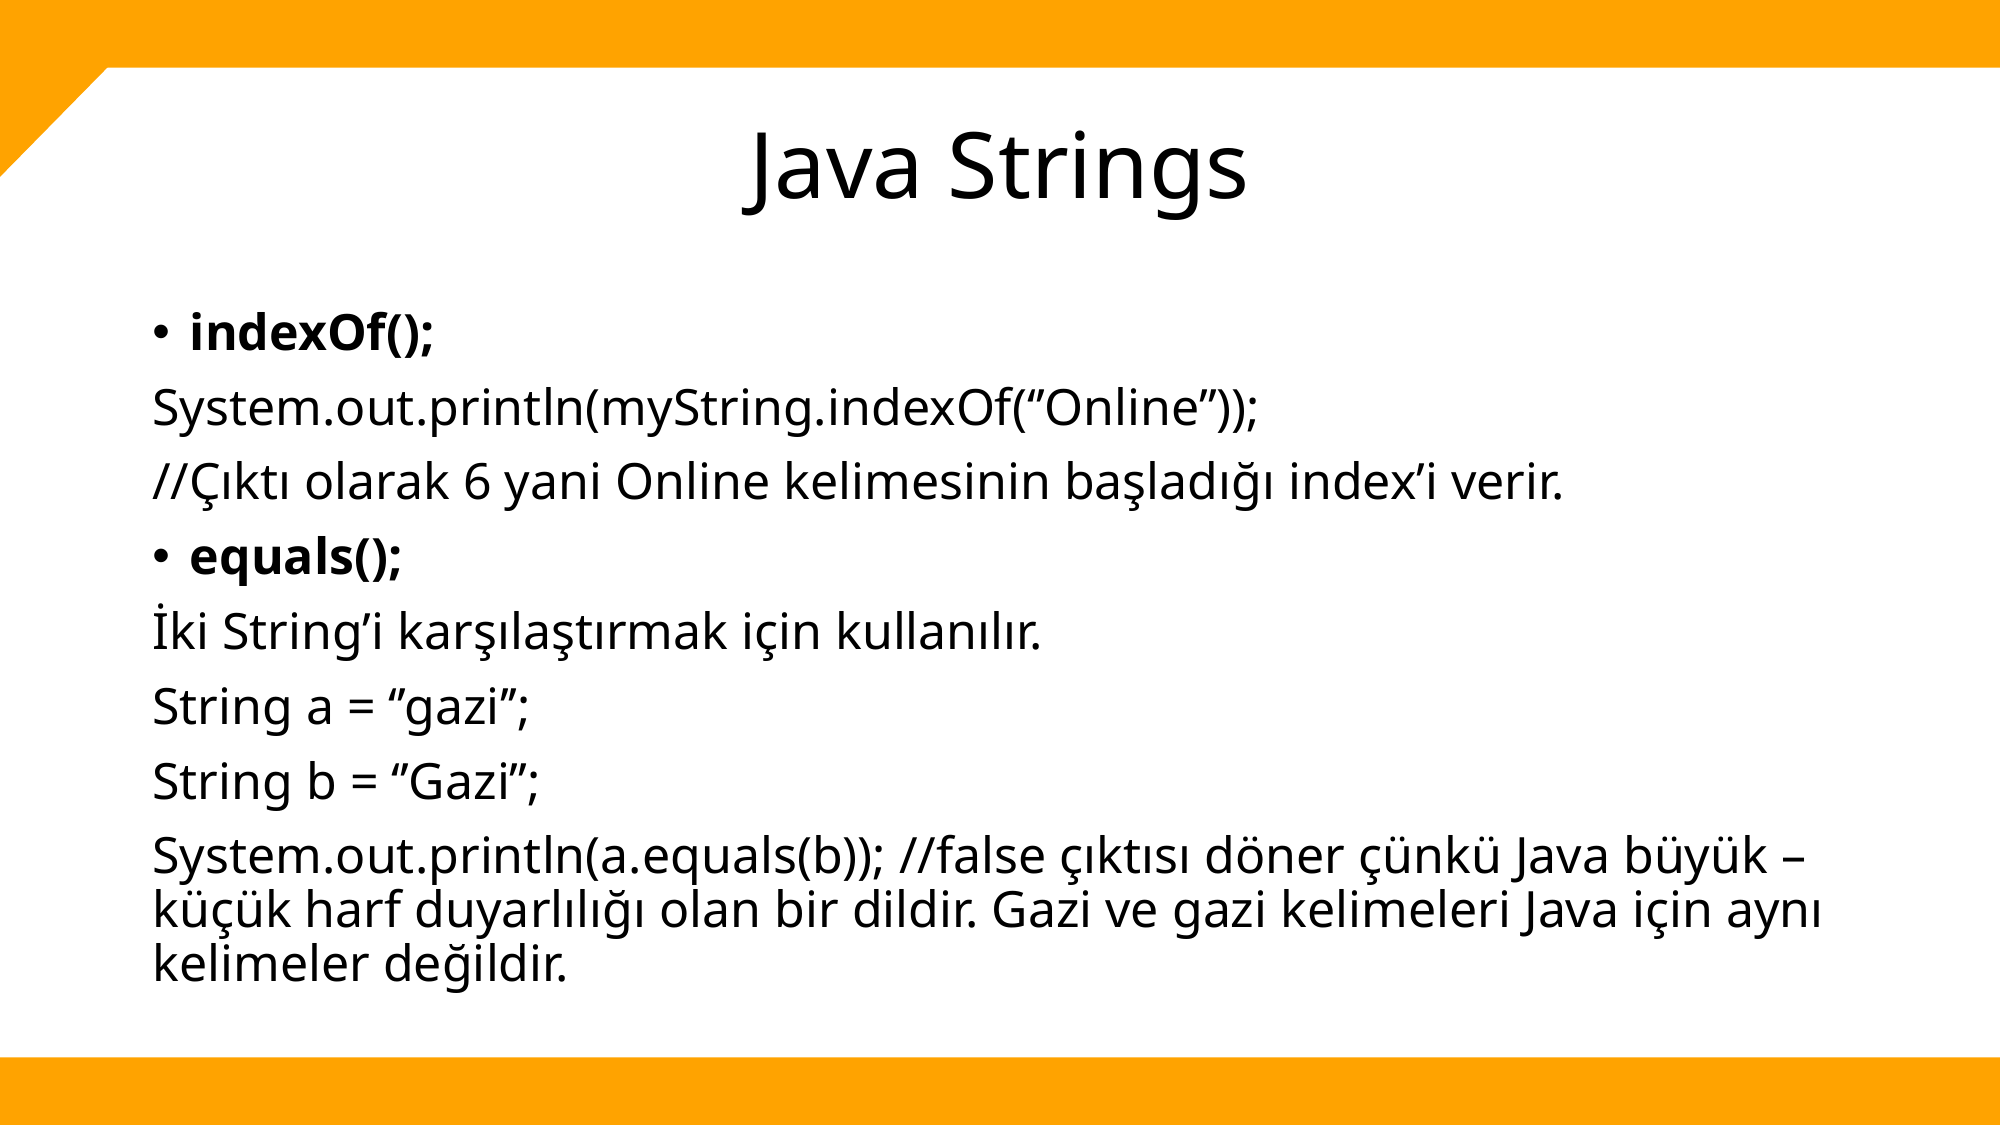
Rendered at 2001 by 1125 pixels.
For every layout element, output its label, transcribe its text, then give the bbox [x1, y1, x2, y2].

text_box [109, 0, 2000, 69]
text_box [0, 1056, 2000, 1125]
list indexOf(); System.out.println(myString.indexOf(‘’Online’’)); //Çıktı olarak 6 yani Online kelimesinin başladığı index’i verir. equals(); İki String’i karşılaştırmak için kullanılır. String a = ‘’gazi’’; String b = ‘’Gazi’’; System.out.println(a.equals(b)); //false çıktısı döner çünkü Java büyük – küçük harf duyarlılığı olan bir dildir. Gazi ve gazi kelimeleri Java için aynı kelimeler değildir. [137, 299, 1863, 1014]
title Java Strings [137, 69, 1863, 278]
text_box [0, 0, 176, 179]
